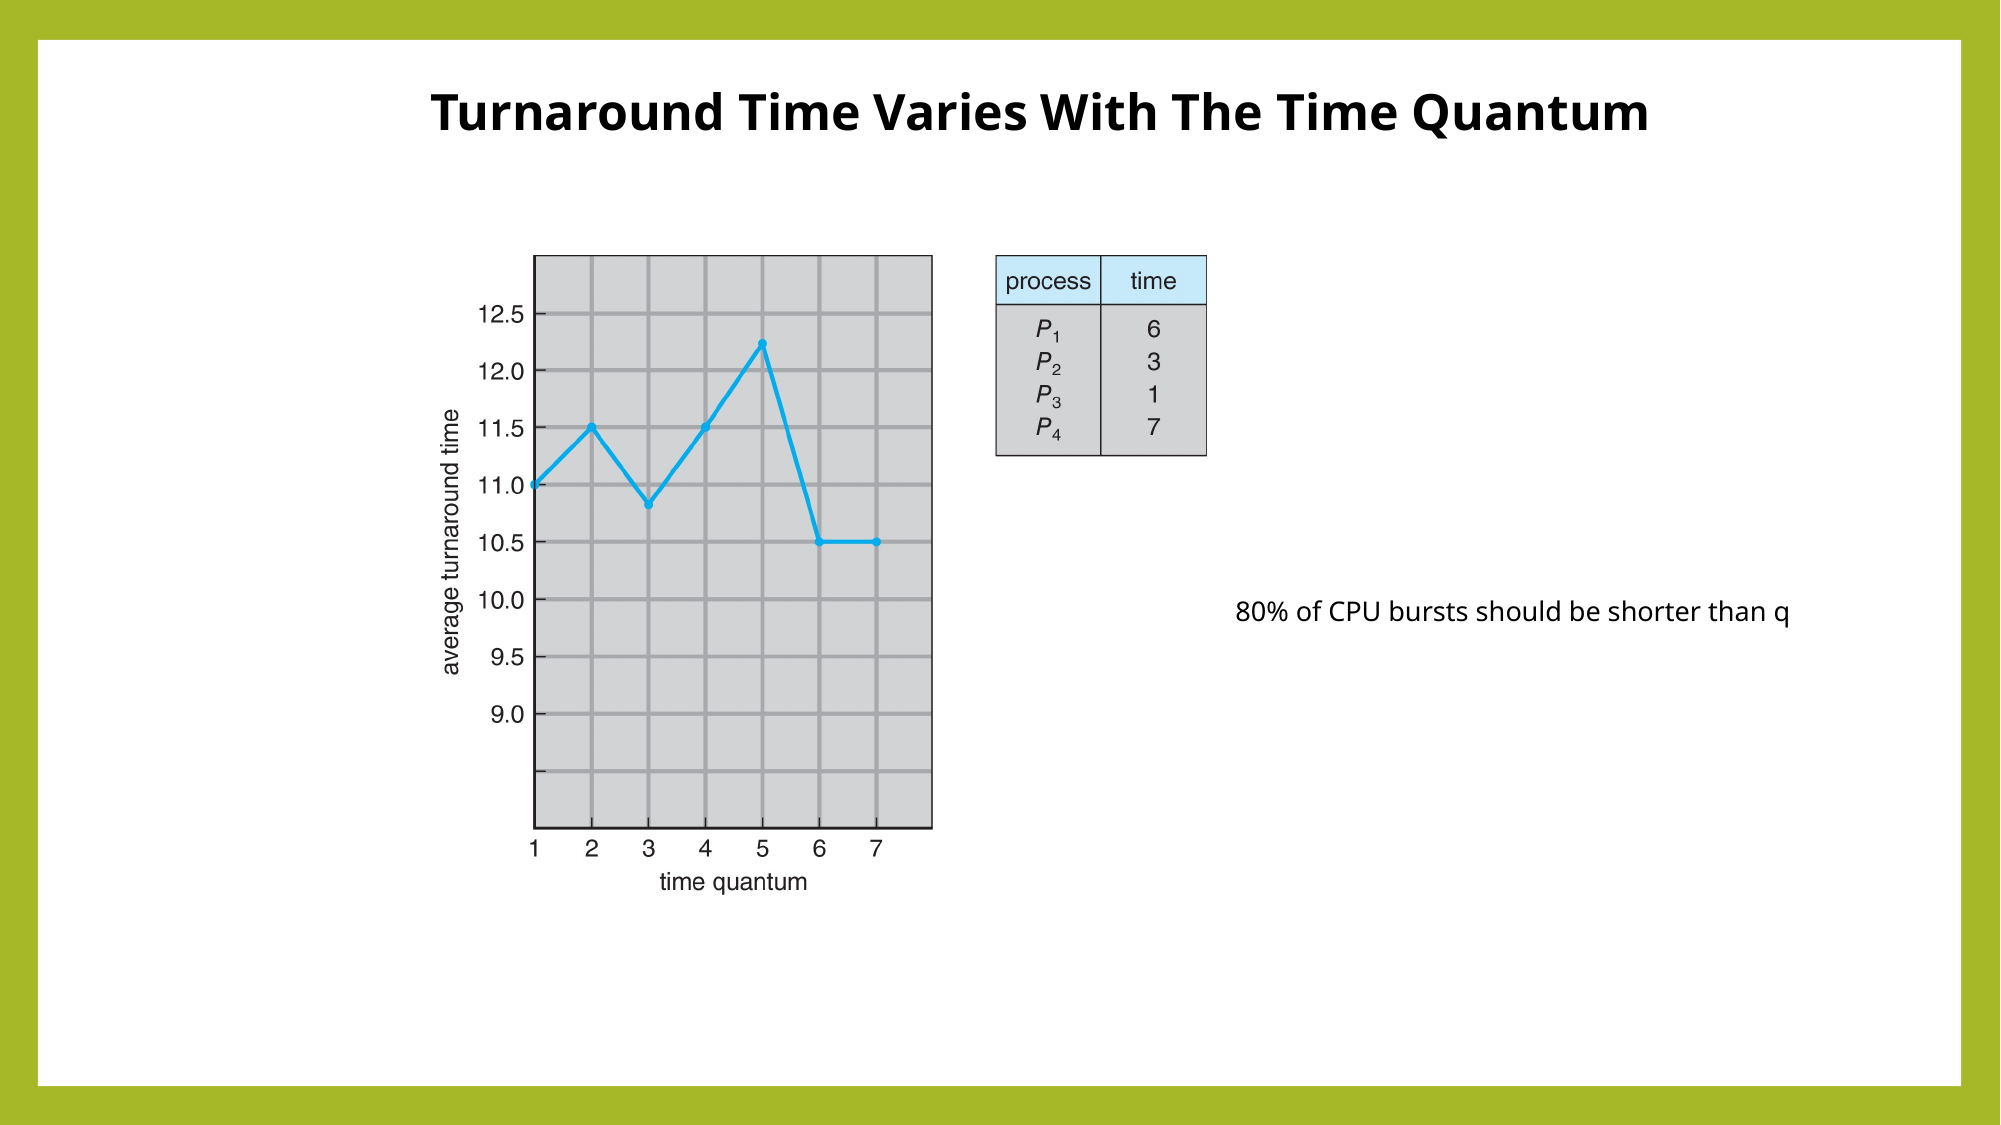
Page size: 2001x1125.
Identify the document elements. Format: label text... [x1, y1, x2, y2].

text_box 80% of CPU bursts should be shorter than q [1220, 586, 1904, 634]
title Turnaround Time Varies With The Time Quantum [278, 76, 1803, 152]
picture [437, 255, 1207, 895]
